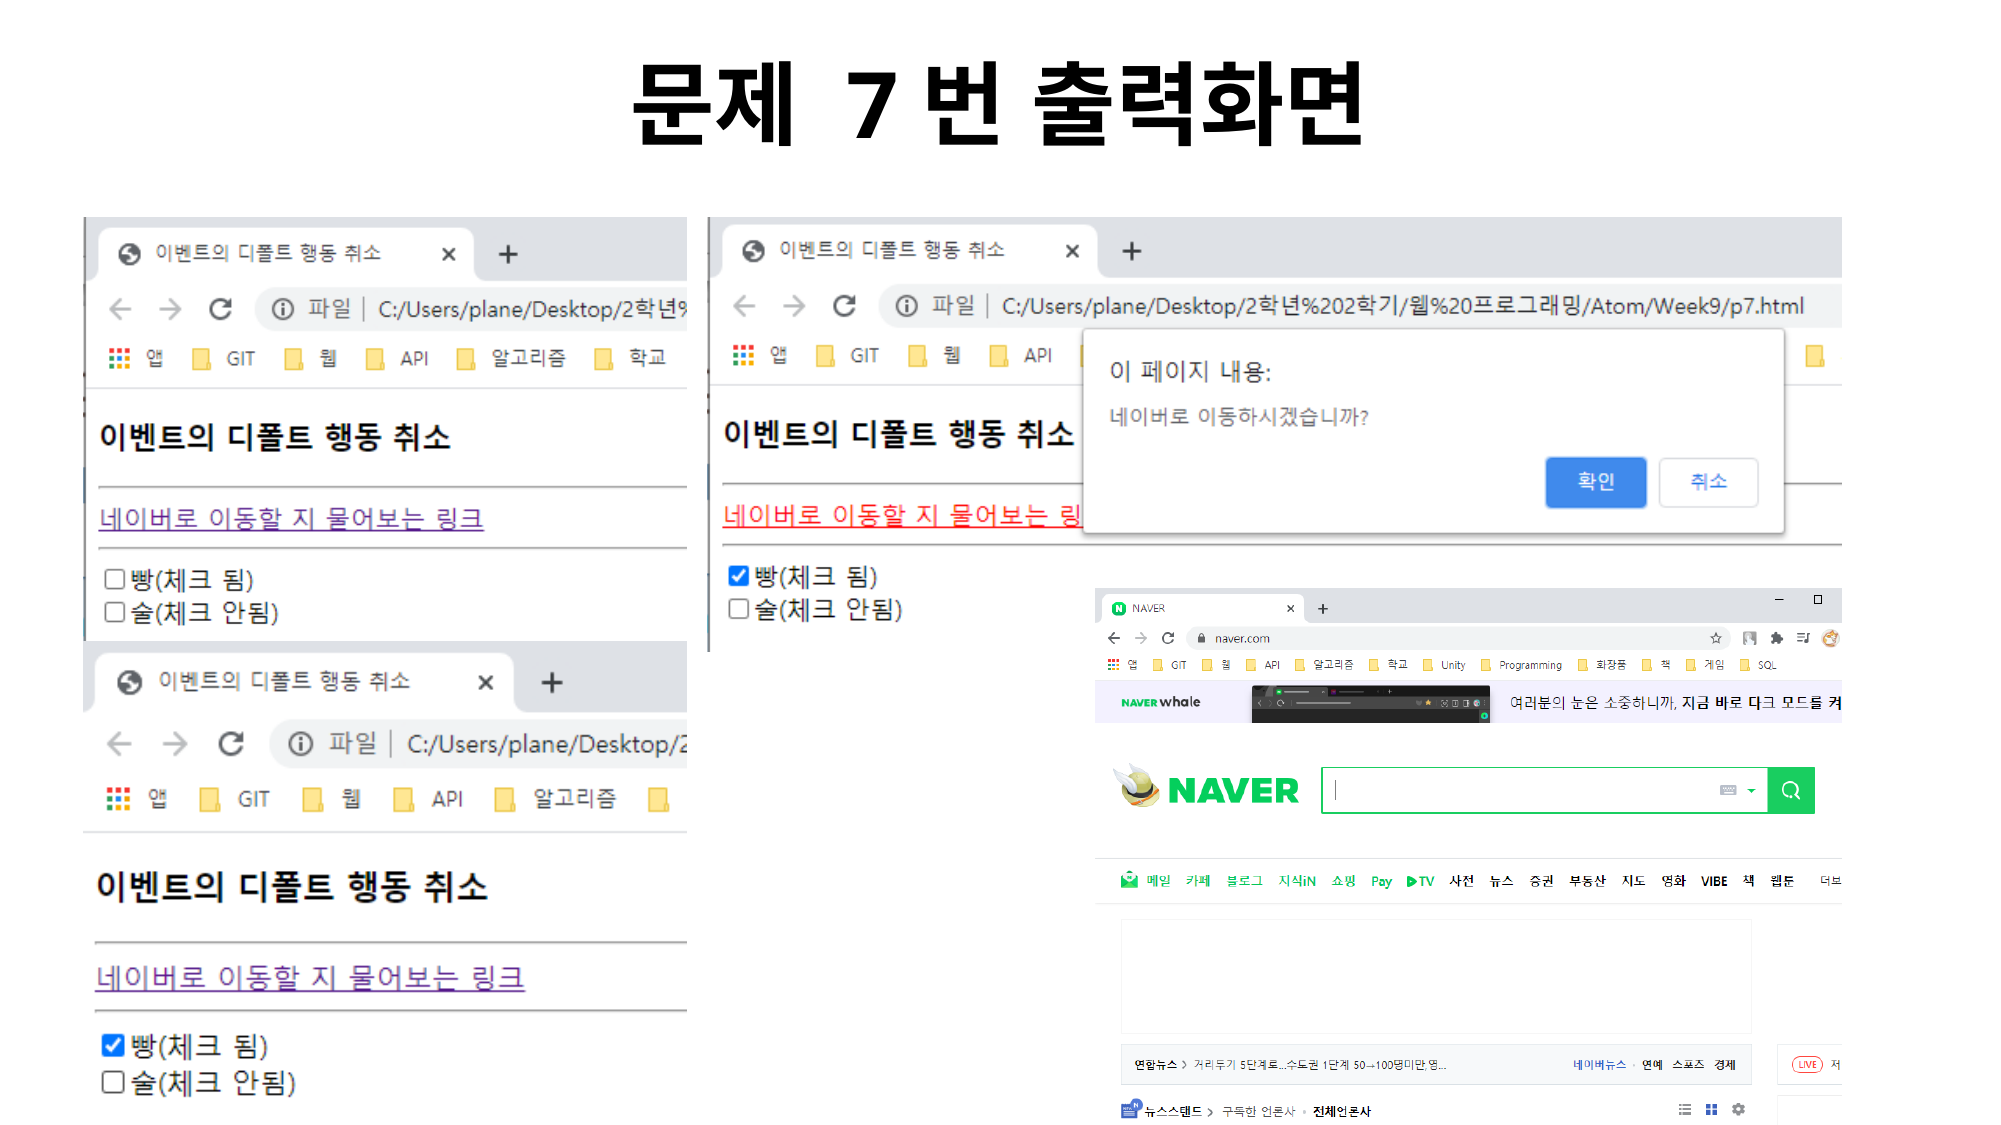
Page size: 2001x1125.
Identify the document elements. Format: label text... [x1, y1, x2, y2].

title 문제 7번 출력화면 [137, 0, 1863, 218]
picture [707, 217, 1842, 1125]
picture [83, 217, 687, 1120]
